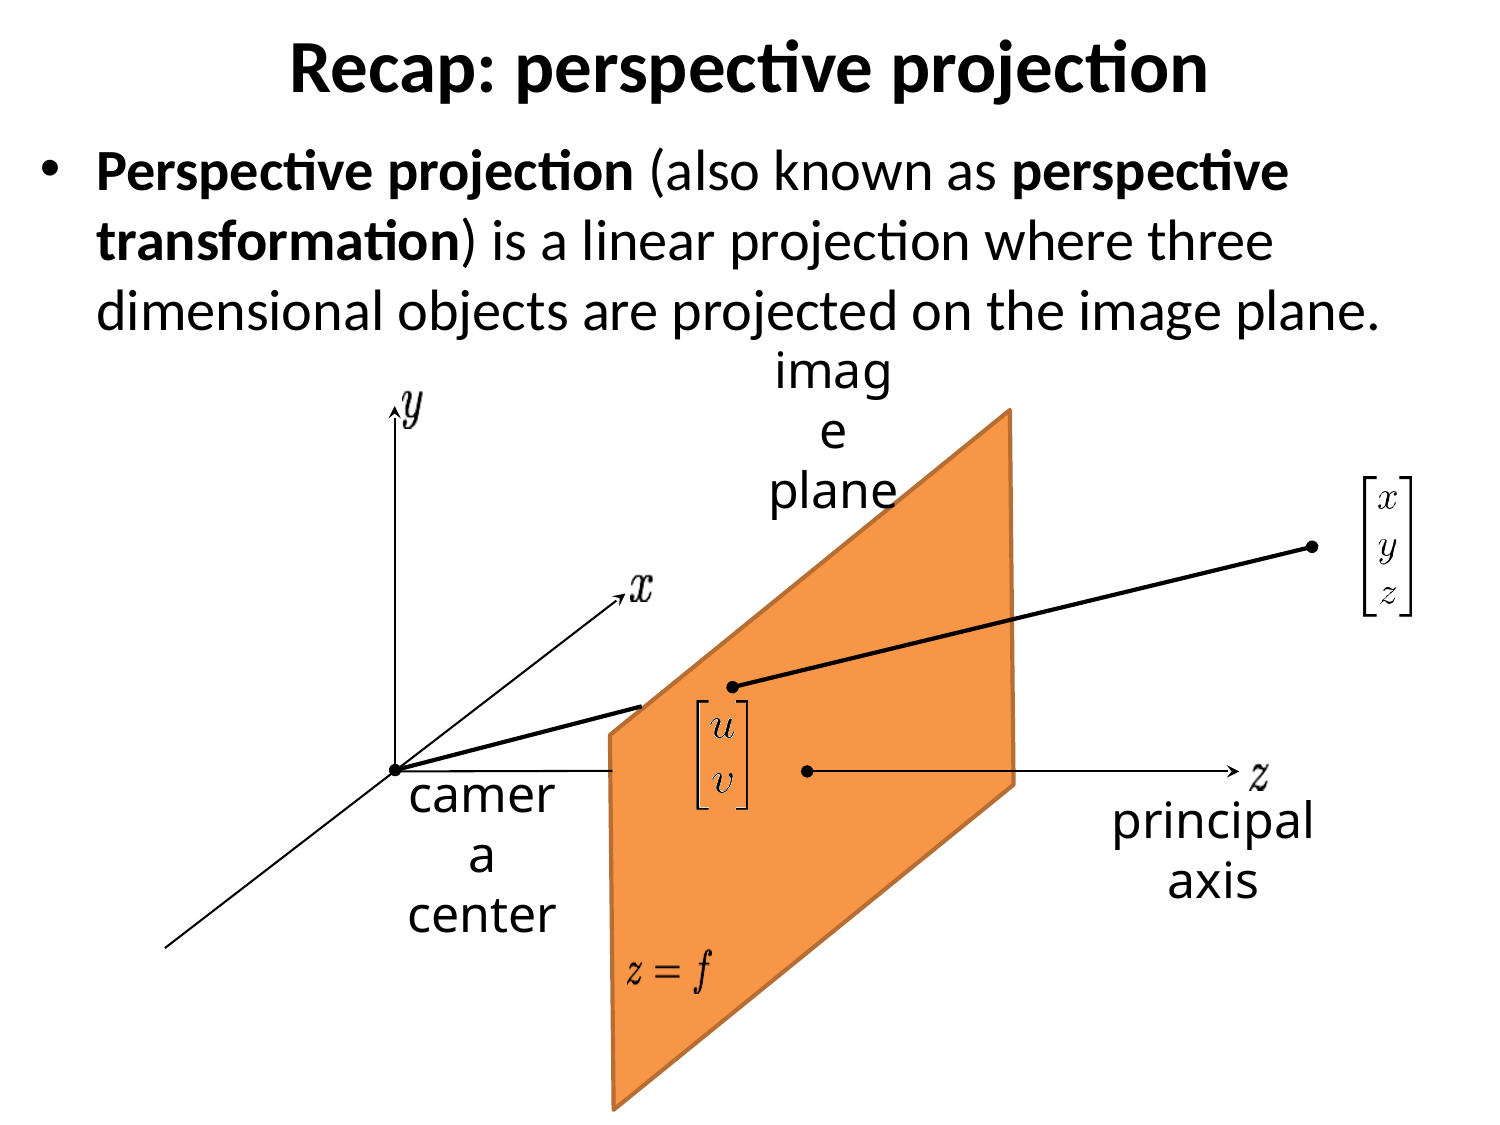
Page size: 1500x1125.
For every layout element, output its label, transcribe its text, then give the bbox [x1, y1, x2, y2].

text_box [164, 362, 1336, 994]
picture [1362, 476, 1412, 617]
text_box [611, 1063, 675, 1112]
list Perspective projection (also known as perspective transformation) is a linear projection where three dimensional objects are projected on the image plane. [24, 125, 1475, 1063]
picture [696, 700, 748, 811]
title Recap: perspective projection [24, 0, 1475, 125]
